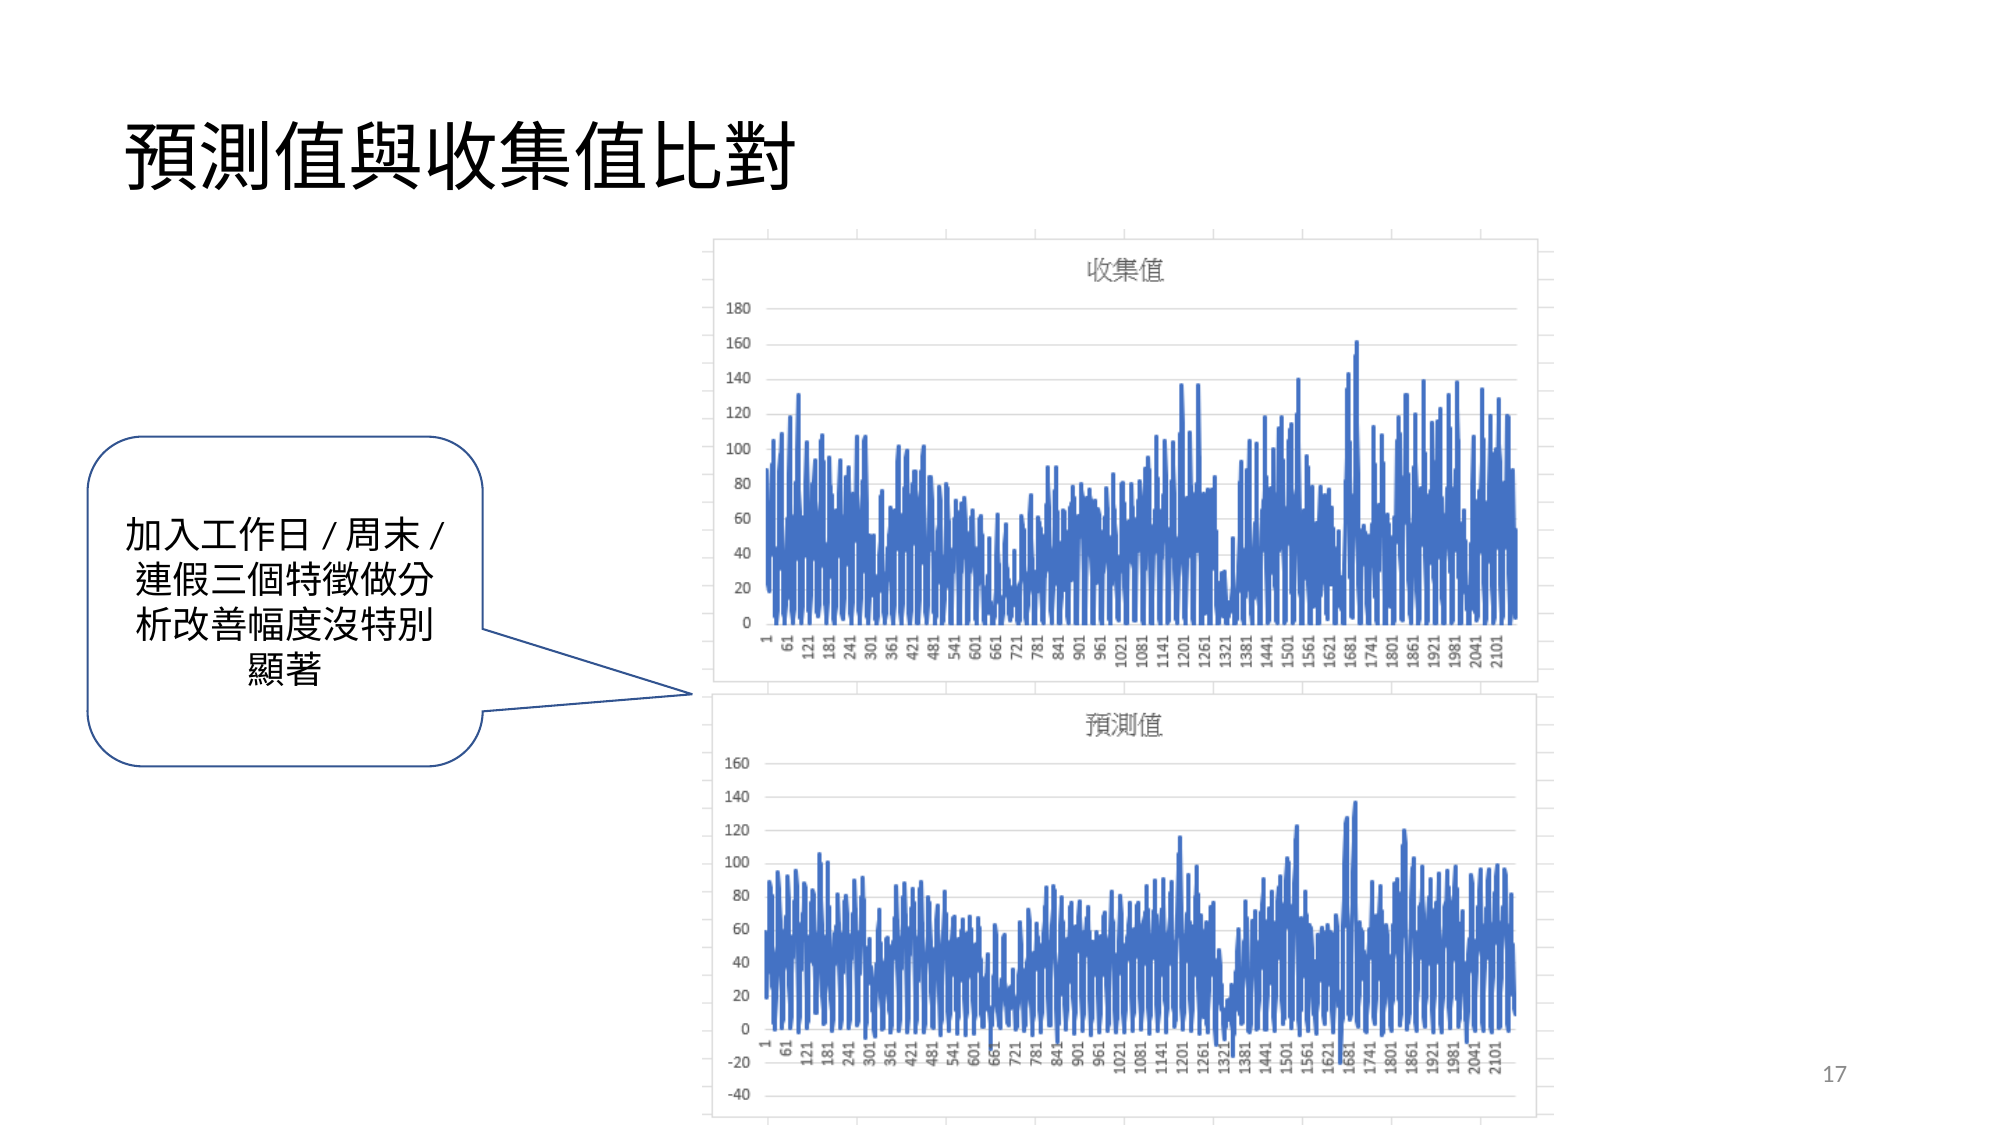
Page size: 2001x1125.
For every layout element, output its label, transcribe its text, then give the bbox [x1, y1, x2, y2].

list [702, 229, 1554, 1125]
title 預測值與收集值比對 [108, 51, 1834, 269]
text_box 加入工作日/周末/ 連假三個特徵做分析改善幅度沒特別顯著 [86, 435, 693, 768]
slide_number 17 [1554, 1042, 1863, 1103]
